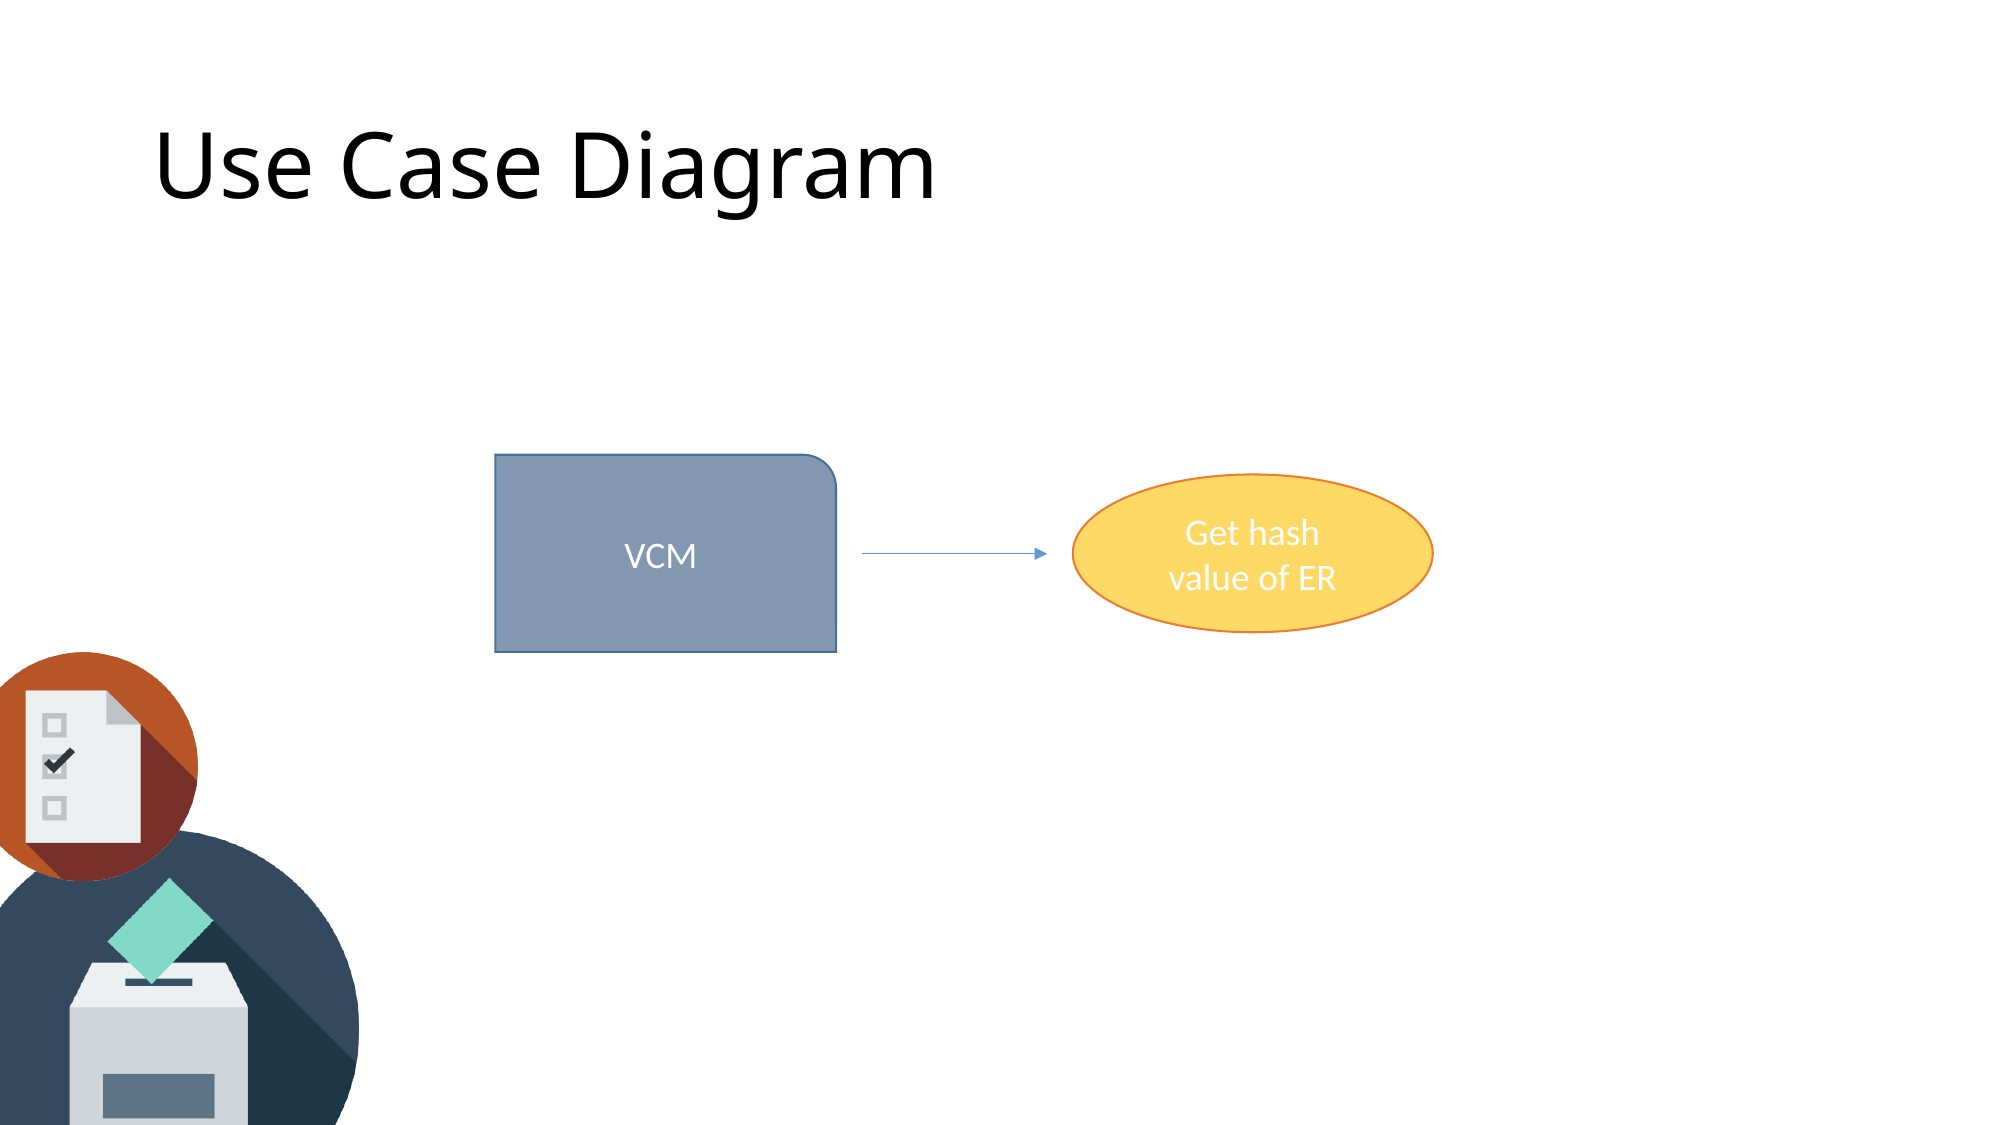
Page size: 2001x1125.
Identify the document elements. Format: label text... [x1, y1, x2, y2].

text_box Get hash value of ER [1071, 473, 1434, 634]
text_box VCM [494, 453, 838, 653]
picture [0, 652, 359, 1125]
title Use Case Diagram [137, 59, 1863, 278]
